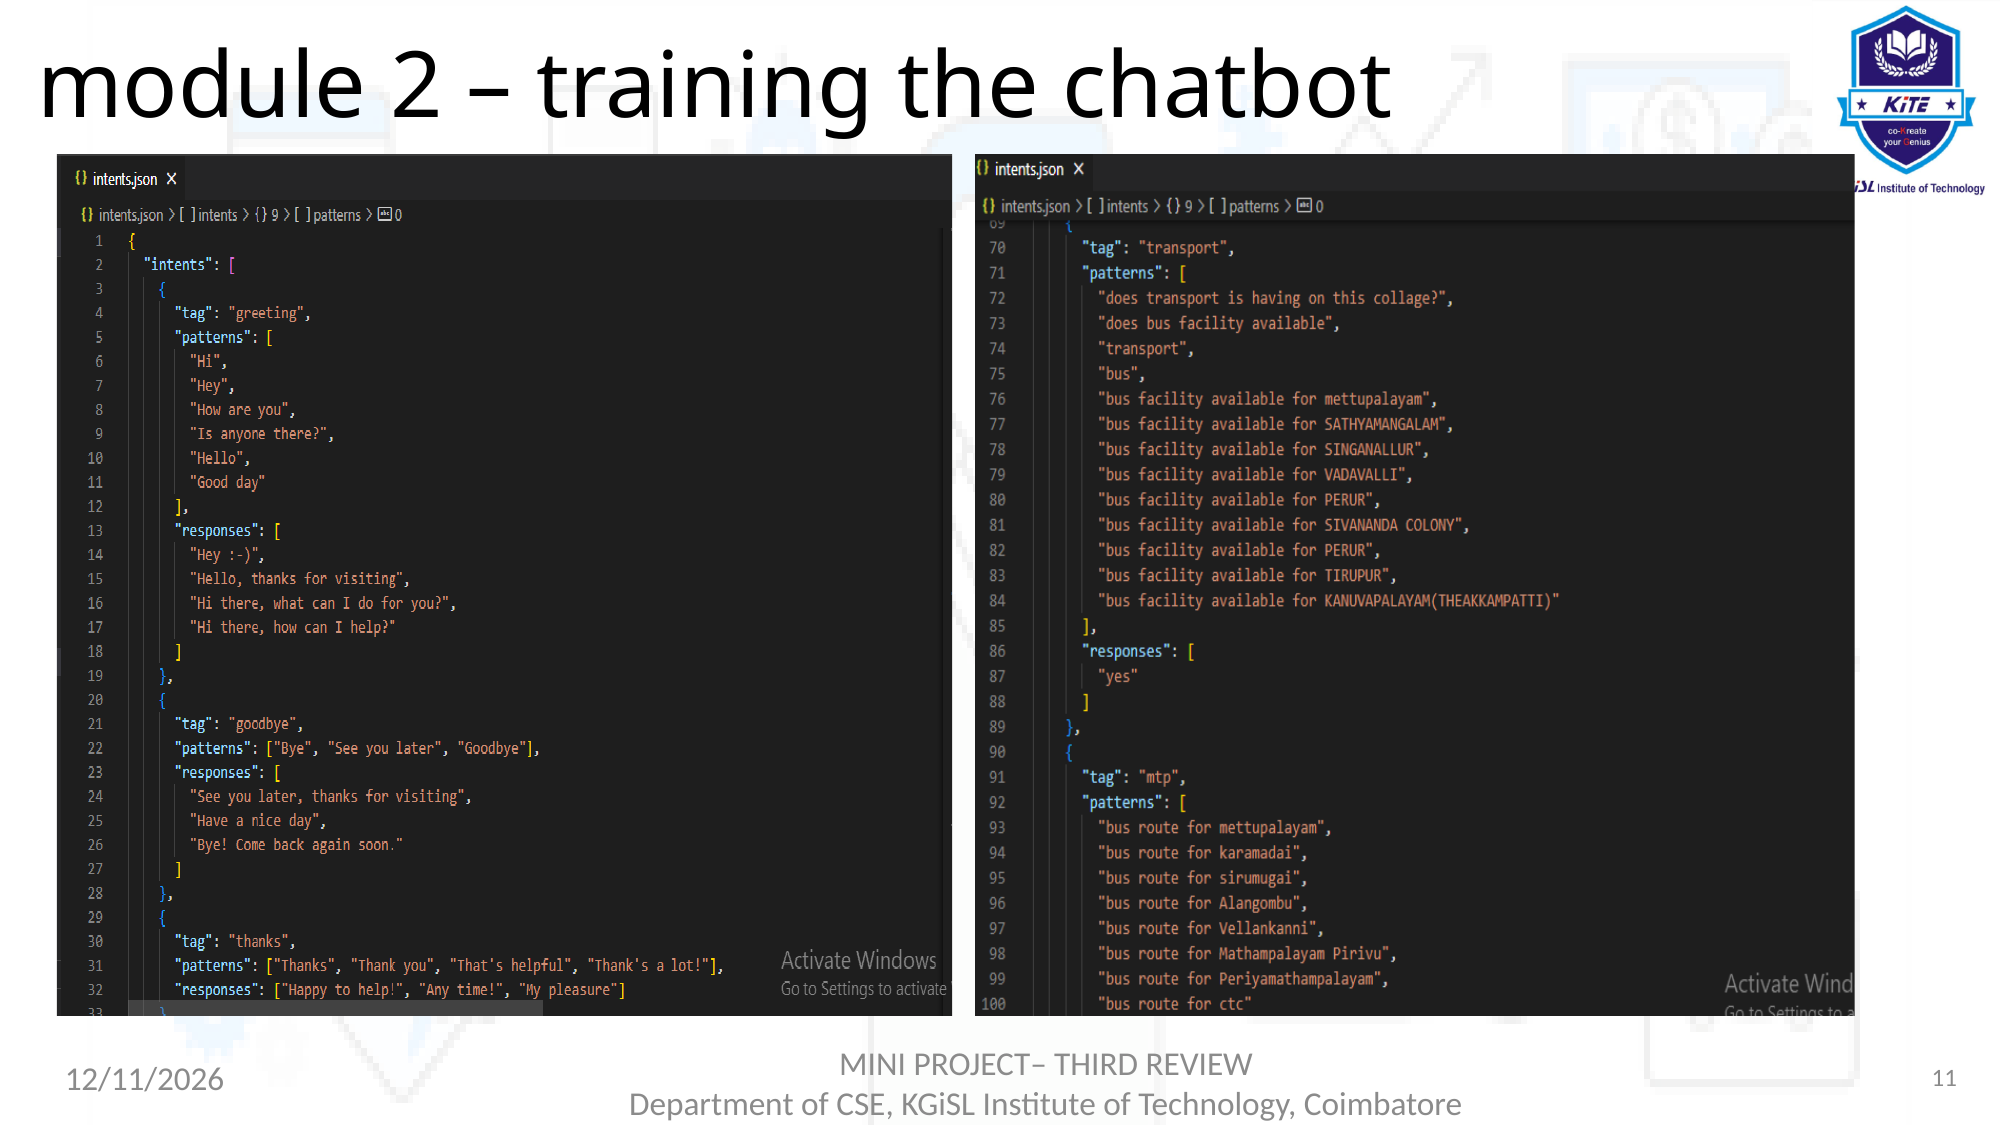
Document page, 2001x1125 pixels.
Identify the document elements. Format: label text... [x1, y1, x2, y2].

slide_number 11 [1880, 1046, 1973, 1107]
footer MINI PROJECT– THIRD REVIEW Department of CSE, KGiSL Institute of Technology, Coimbatore [495, 1050, 1605, 1115]
list [49, 156, 1775, 1018]
picture [56, 154, 953, 1016]
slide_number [49, 1047, 268, 1108]
title module 2 – training the chatbot [22, 18, 1748, 157]
picture [974, 0, 2000, 1016]
